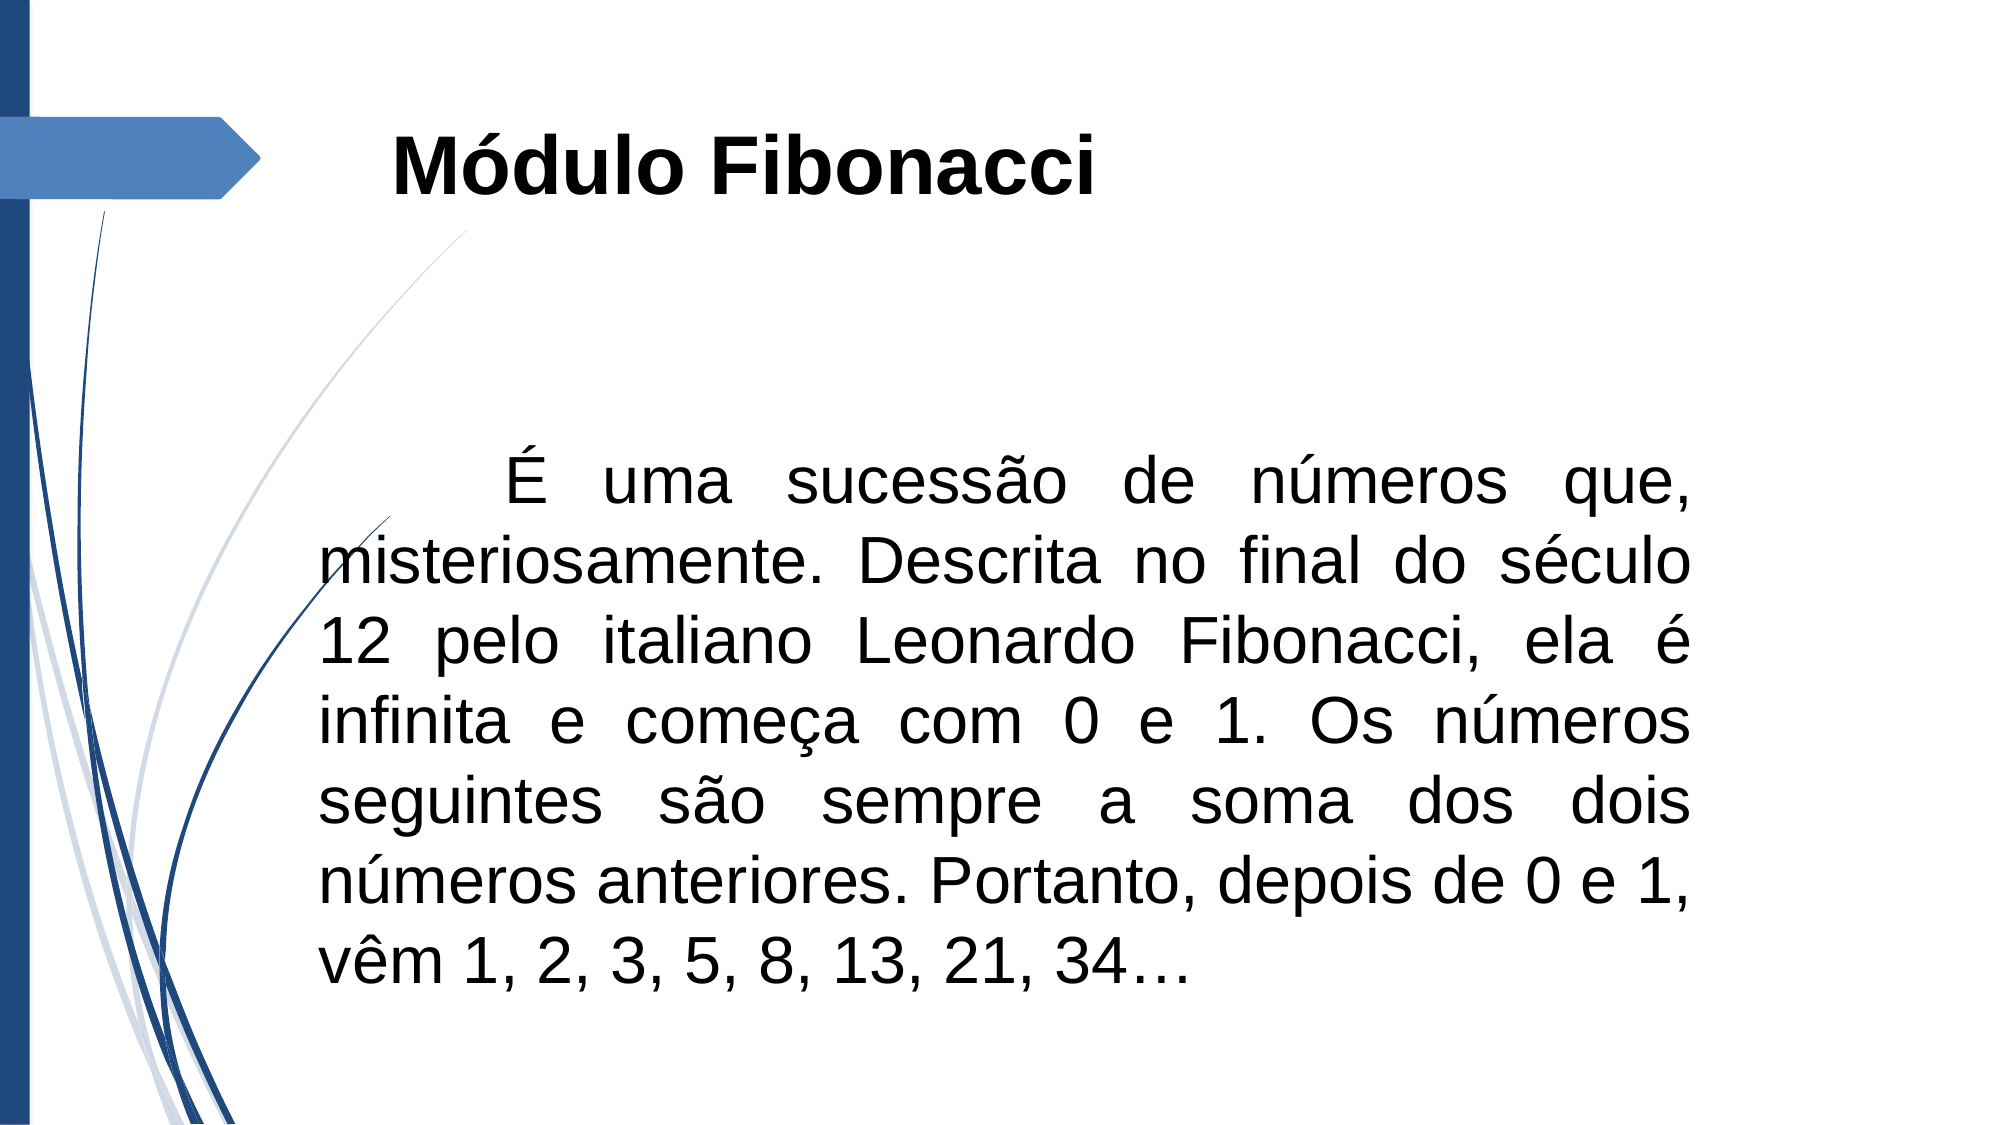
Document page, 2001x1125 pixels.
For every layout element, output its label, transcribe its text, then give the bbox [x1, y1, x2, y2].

text_box É uma sucessão de números que, misteriosamente. Descrita no final do século 12 pelo italiano Leonardo Fibonacci, ela é infinita e começa com 0 e 1. Os números seguintes são sempre a soma dos dois números anteriores. Portanto, depois de 0 e 1, vêm 1, 2, 3, 5, 8, 13, 21, 34… [303, 429, 1709, 1024]
text_box Módulo Fibonacci [330, 103, 1796, 219]
